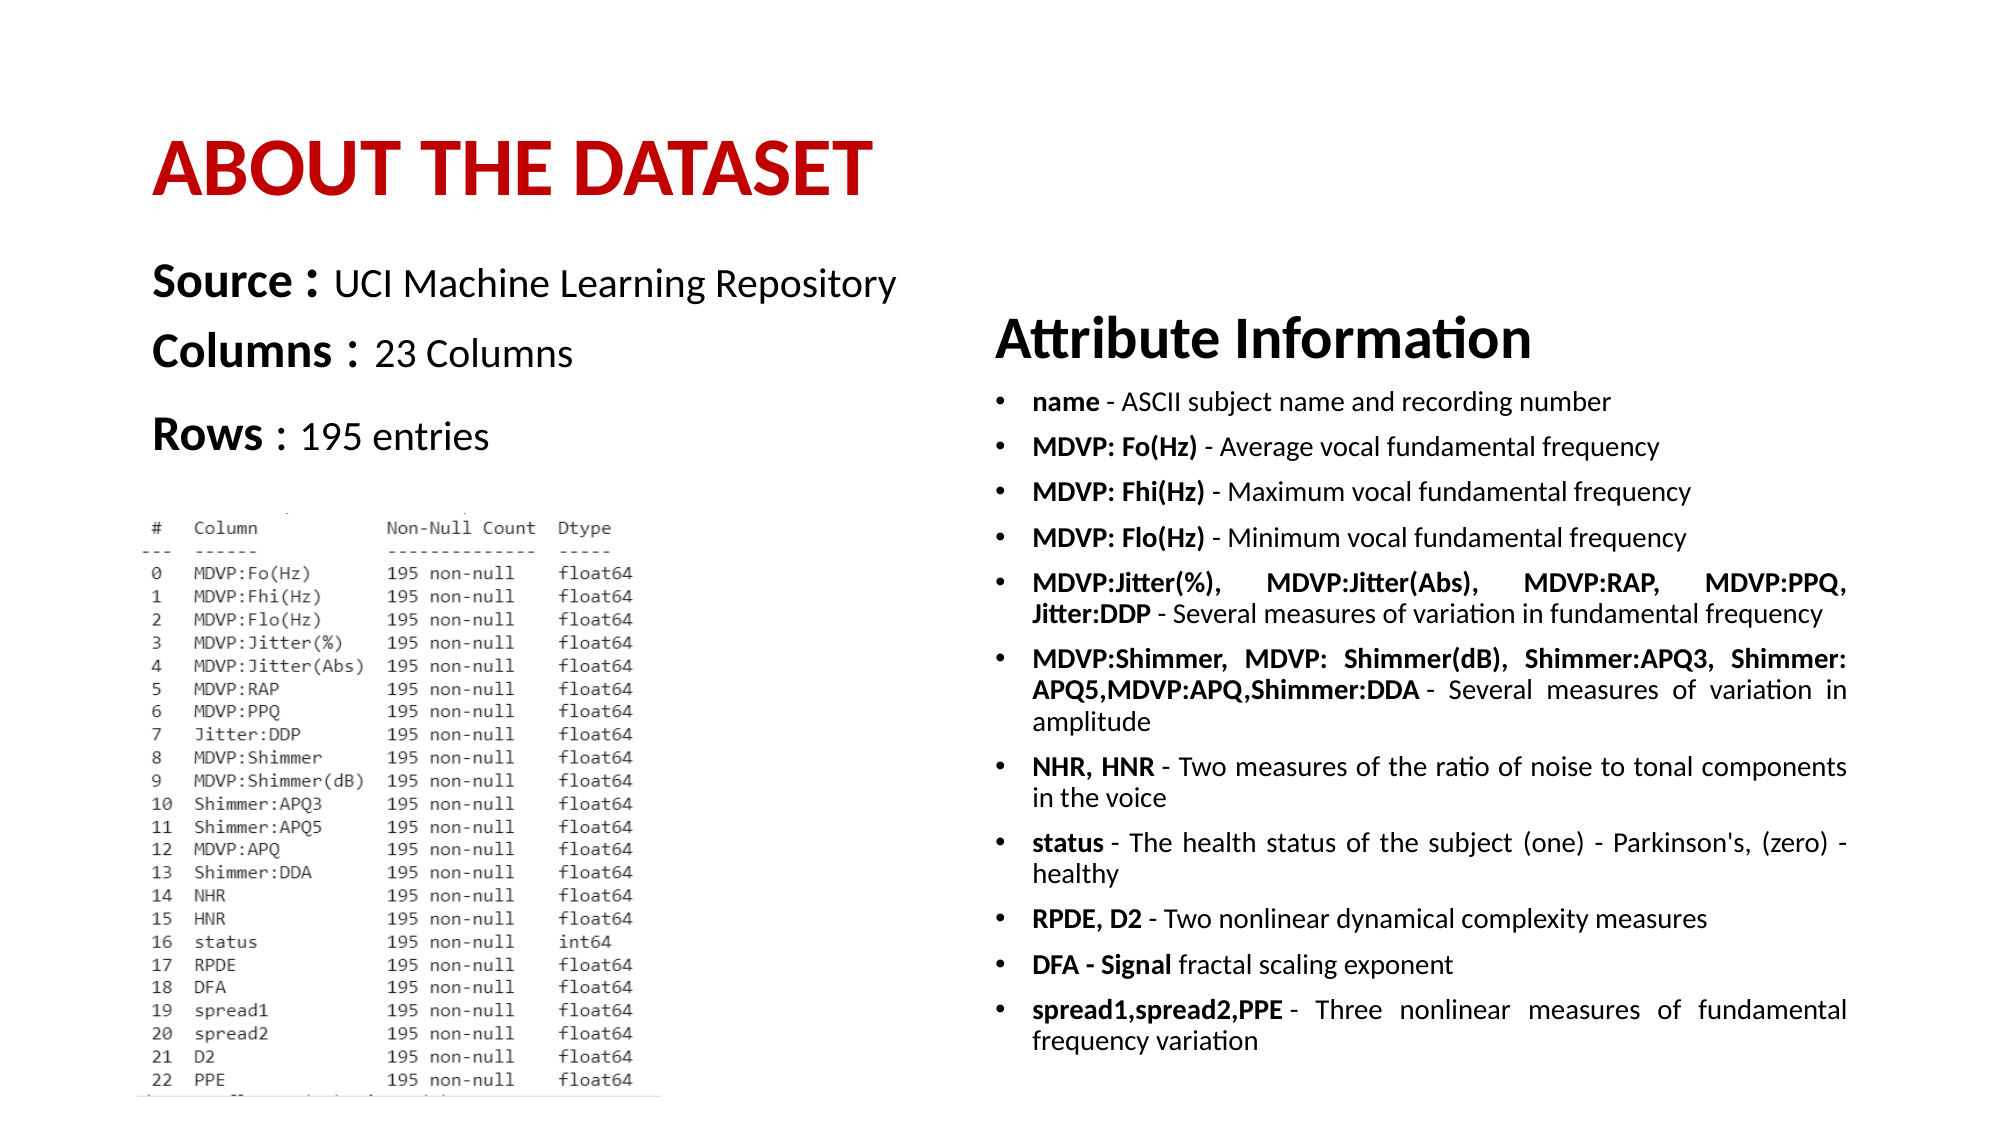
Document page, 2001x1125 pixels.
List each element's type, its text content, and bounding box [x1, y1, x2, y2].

text_box Attribute Information name - ASCII subject name and recording number MDVP: Fo(Hz) - Average vocal fundamental frequency MDVP: Fhi(Hz) - Maximum vocal fundamental frequency MDVP: Flo(Hz) - Minimum vocal fundamental frequency MDVP:Jitter(%), MDVP:Jitter(Abs), MDVP:RAP, MDVP:PPQ, Jitter:DDP - Several measures of variation in fundamental frequency MDVP:Shimmer, MDVP: Shimmer(dB), Shimmer:APQ3, Shimmer: APQ5,MDVP:APQ,Shimmer:DDA - Several measures of variation in amplitude NHR, HNR - Two measures of the ratio of noise to tonal components in the voice status - The health status of the subject (one) - Parkinson's, (zero) - healthy RPDE, D2 - Two nonlinear dynamical complexity measures DFA - Signal fractal scaling exponent spread1,spread2,PPE - Three nonlinear measures of fundamental frequency variation [980, 299, 1863, 1084]
title ABOUT THE DATASET [137, 59, 1863, 278]
picture [137, 513, 661, 1098]
list Source : UCI Machine Learning Repository Columns : 23 Columns Rows : 195 entries [137, 231, 934, 1014]
